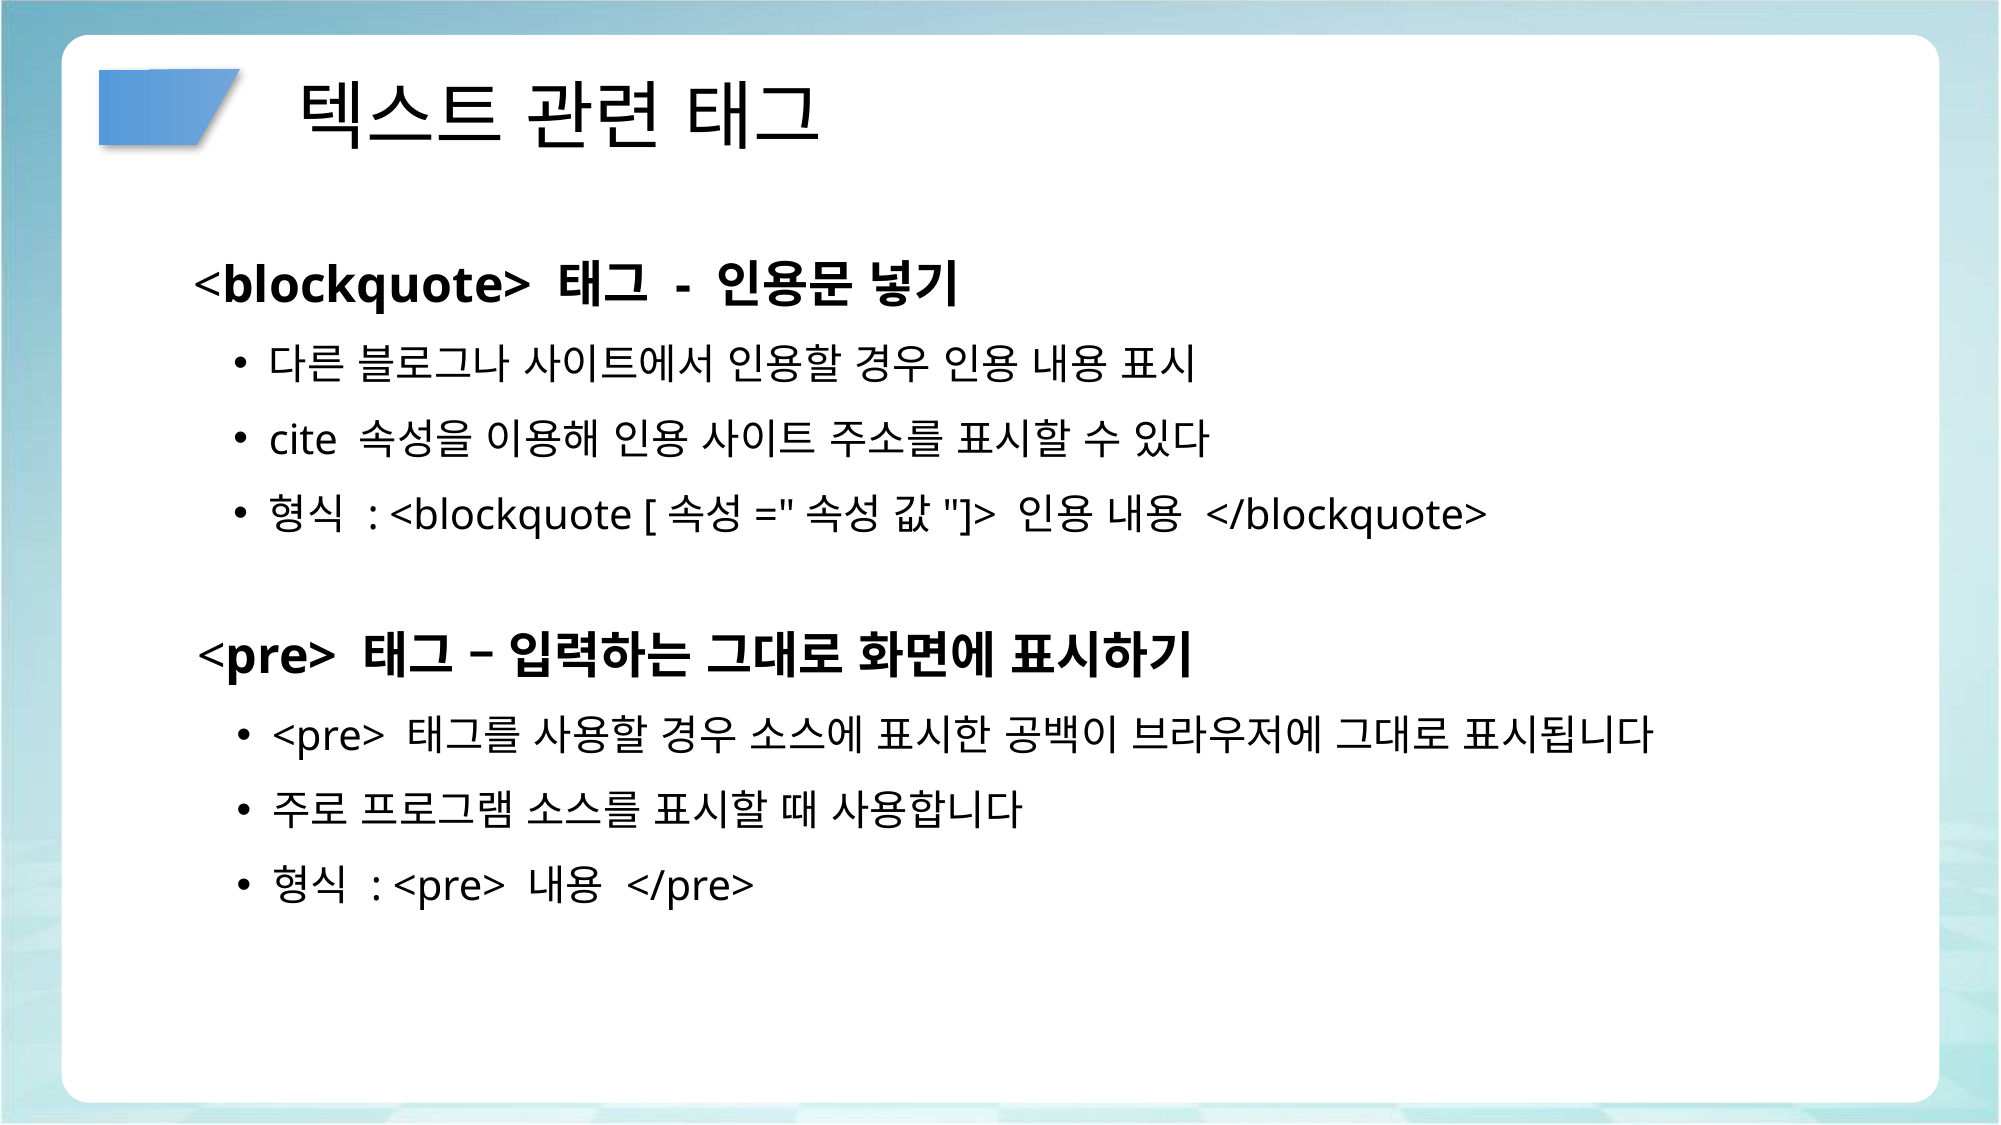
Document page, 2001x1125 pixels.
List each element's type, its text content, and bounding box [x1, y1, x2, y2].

text_box <blockquote> 태그 - 인용문 넣기 다른 블로그나 사이트에서 인용할 경우 인용 내용 표시 cite 속성을 이용해 인용 사이트 주소를 표시할 수 있다 형식 : <blockquote [속성="속성 값"]> 인용 내용 </blockquote> [179, 215, 1842, 545]
title 텍스트 관련 태그 [222, 61, 1791, 177]
picture [0, 0, 2001, 1125]
text_box <pre> 태그 – 입력하는 그대로 화면에 표시하기 <pre> 태그를 사용할 경우 소스에 표시한 공백이 브라우저에 그대로 표시됩니다 주로 프로그램 소스를 표시할 때 사용합니다 형식 : <pre> 내용 </pre> [182, 616, 1845, 917]
